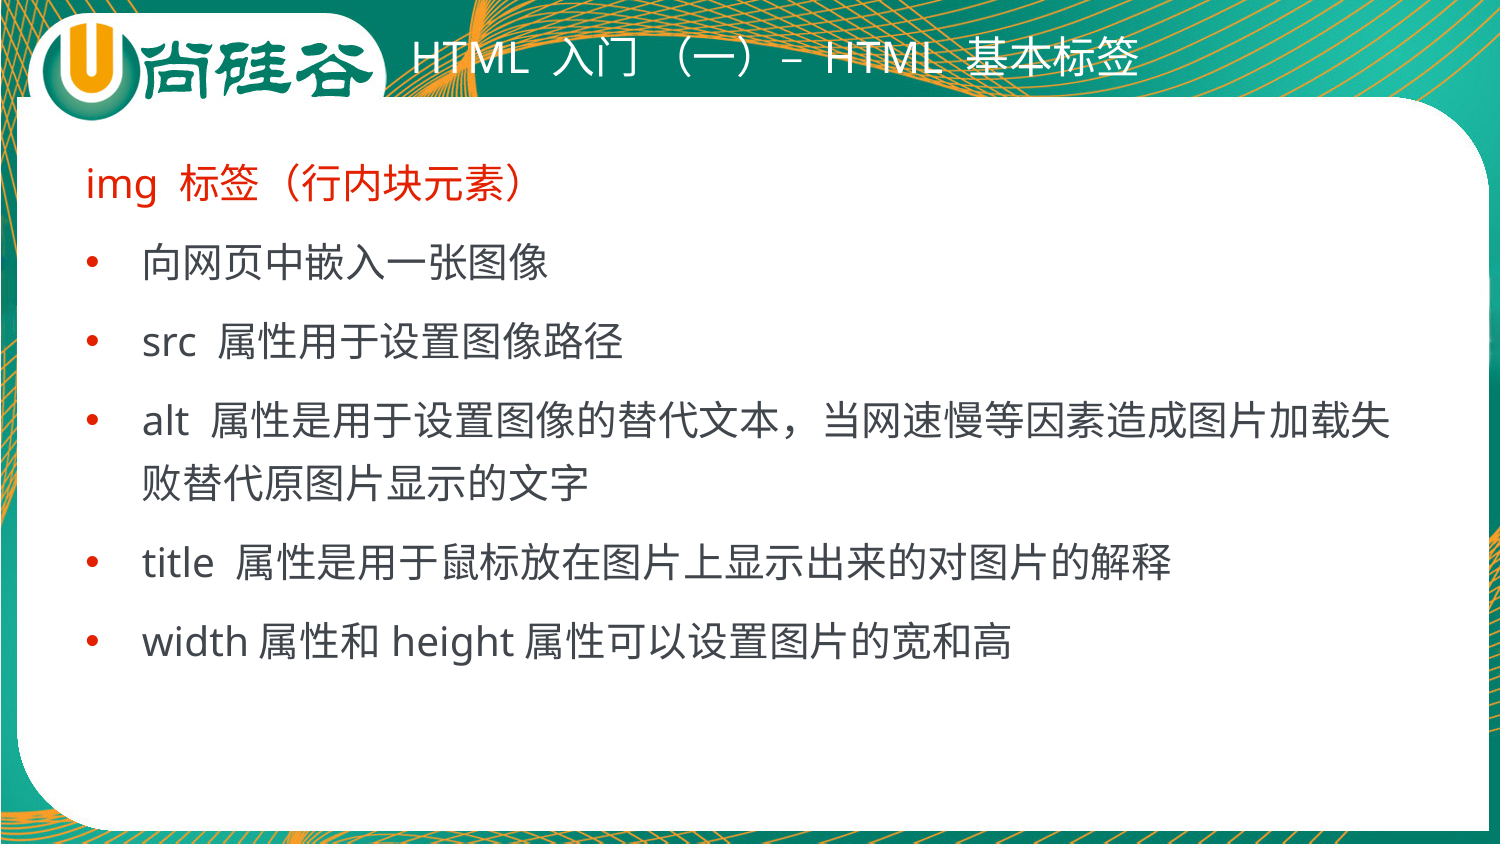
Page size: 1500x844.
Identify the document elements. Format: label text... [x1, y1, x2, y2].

picture [0, 0, 1500, 844]
list img 标签（行内块元素） 向网页中嵌入一张图像 src 属性用于设置图像路径 alt 属性是用于设置图像的替代文本，当网速慢等因素造成图片加载失败替代原图片显示的文字 title 属性是用于鼠标放在图片上显示出来的对图片的解释 width属性和height属性可以设置图片的宽和高 [70, 135, 1430, 788]
title HTML 入门 （一）– HTML 基本标签 [395, 19, 1400, 94]
